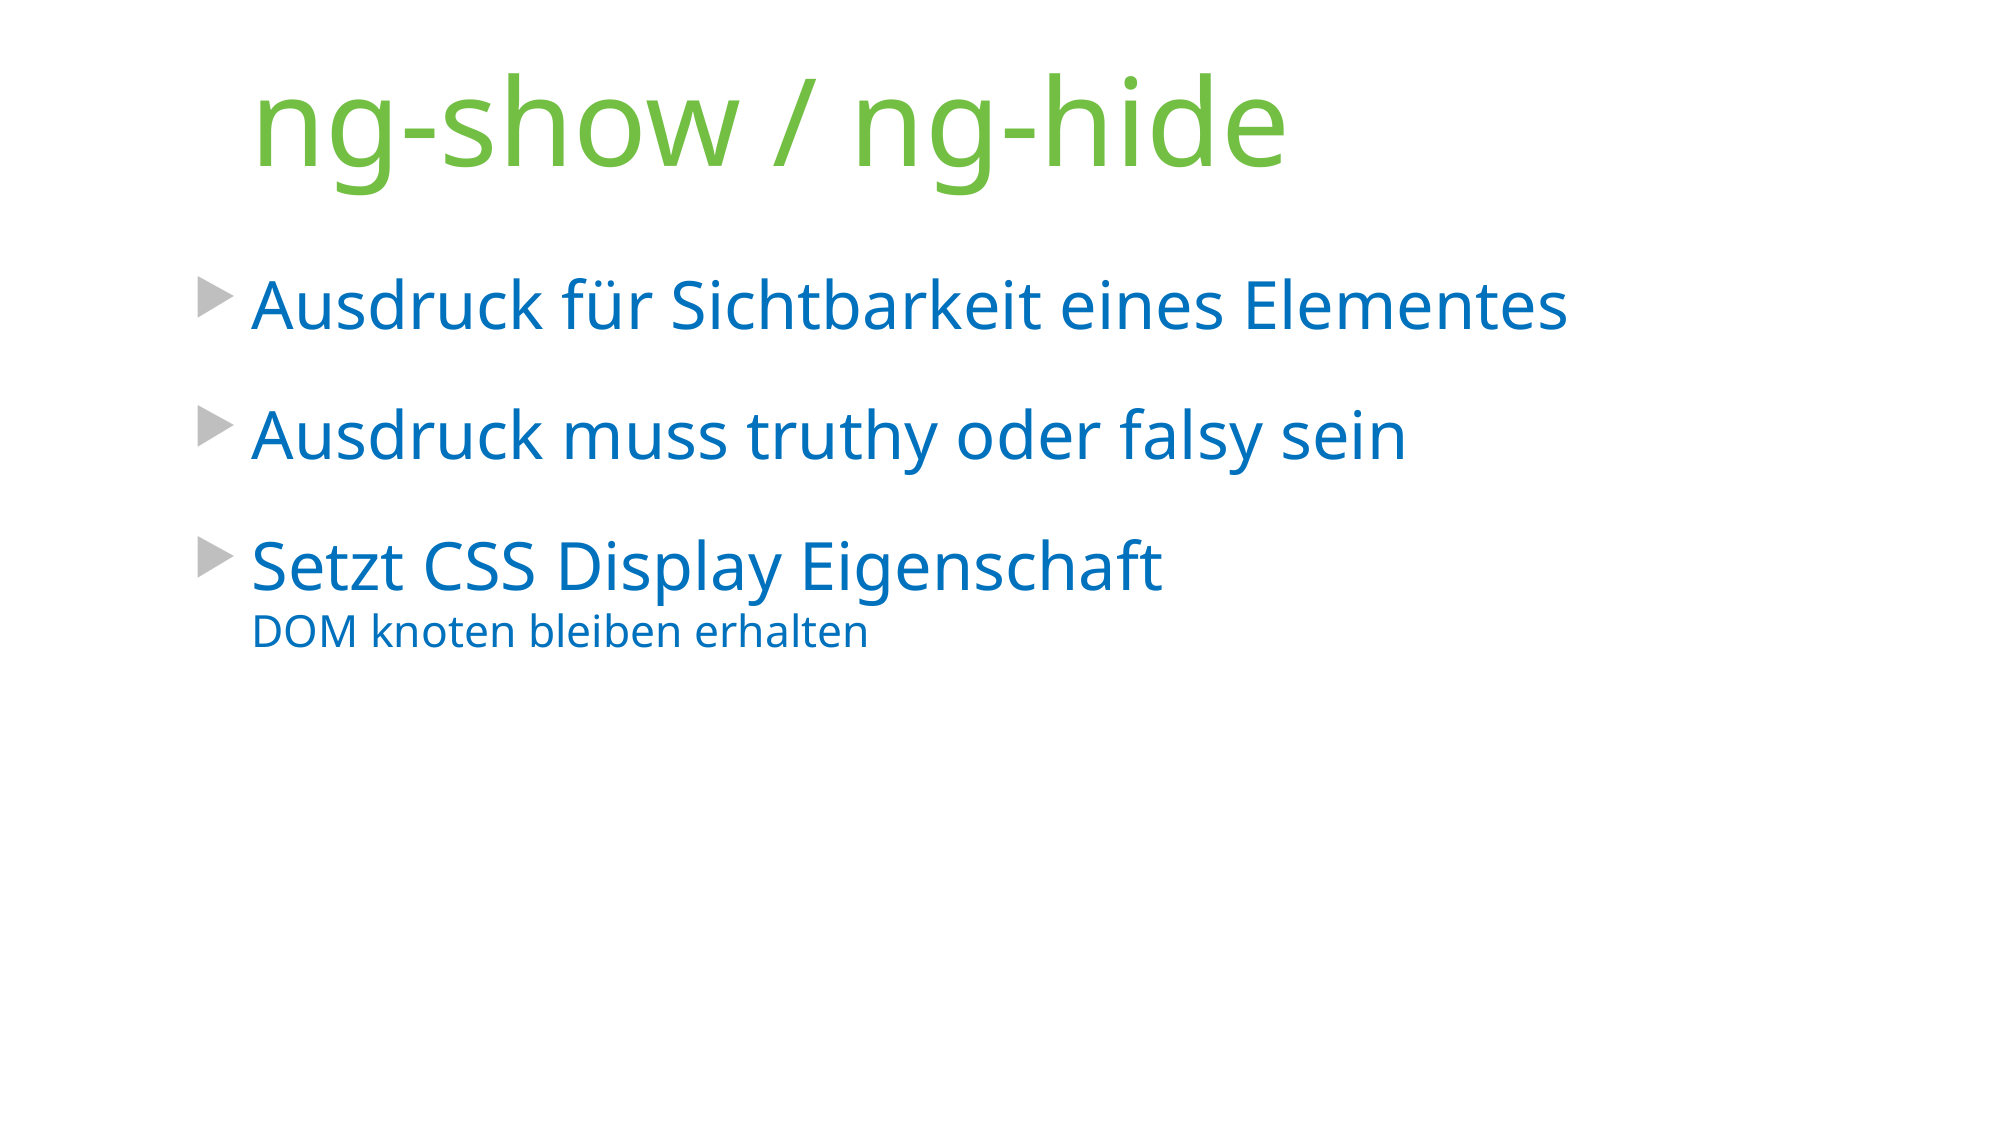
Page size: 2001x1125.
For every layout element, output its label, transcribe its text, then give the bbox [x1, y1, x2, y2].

list Ausdruck für Sichtbarkeit eines Elementes Ausdruck muss truthy oder falsy sein Setzt CSS Display Eigenschaft DOM knoten bleiben erhalten [191, 263, 1945, 1125]
title ng-show / ng-hide [250, 42, 1945, 192]
